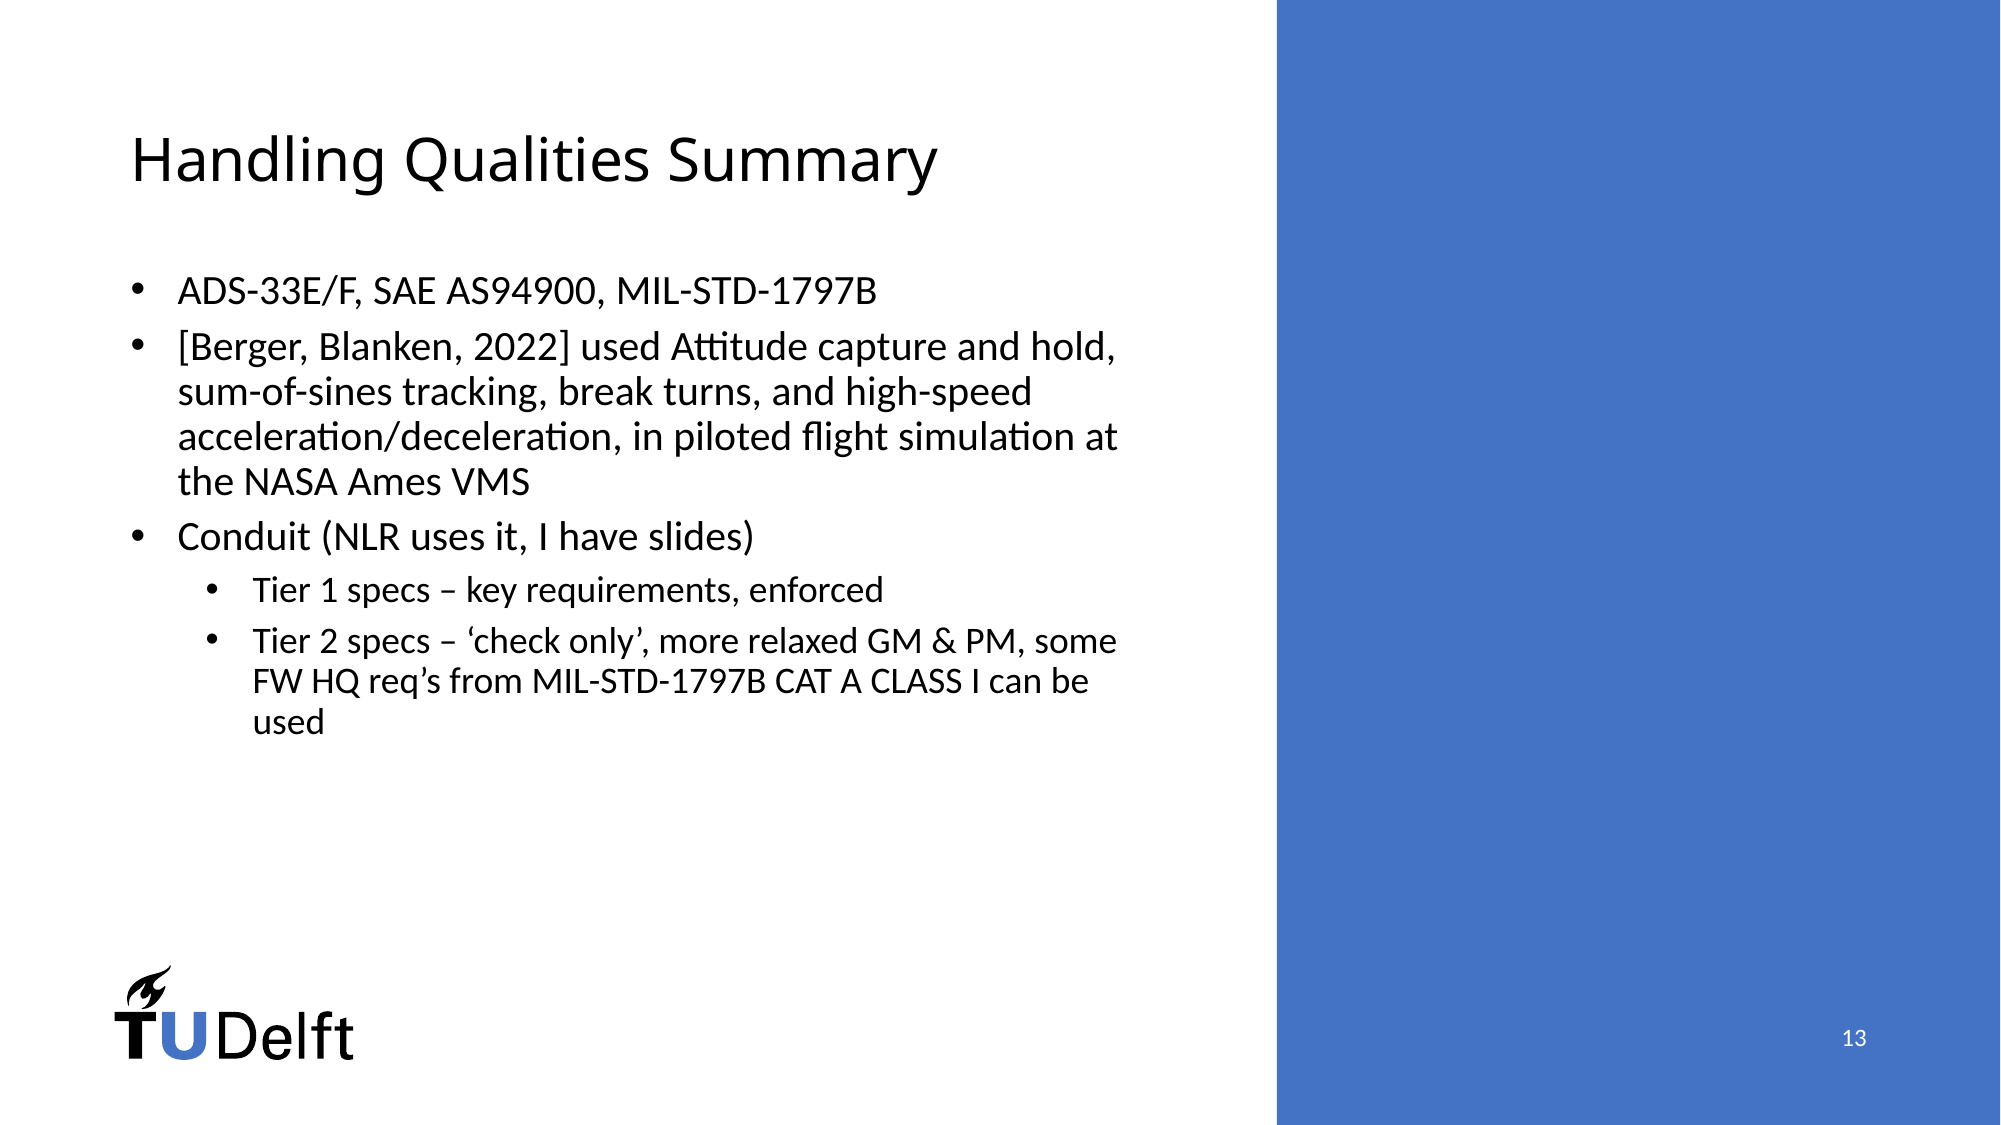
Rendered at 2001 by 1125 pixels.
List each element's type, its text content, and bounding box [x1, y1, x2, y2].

slide_number 13 [1812, 1024, 1882, 1048]
title Handling Qualities Summary [115, 121, 1153, 203]
list ADS-33E/F, SAE AS94900, MIL-STD-1797B [Berger, Blanken, 2022] used Attitude capture and hold, sum-of-sines tracking, break turns, and high-speed acceleration/deceleration, in piloted flight simulation at the NASA Ames VMS Conduit (NLR uses it, I have slides) Tier 1 specs – key requirements, enforced Tier 2 specs – ‘check only’, more relaxed GM & PM, some FW HQ req’s from MIL-STD-1797B CAT A CLASS I can be used [115, 261, 1153, 947]
